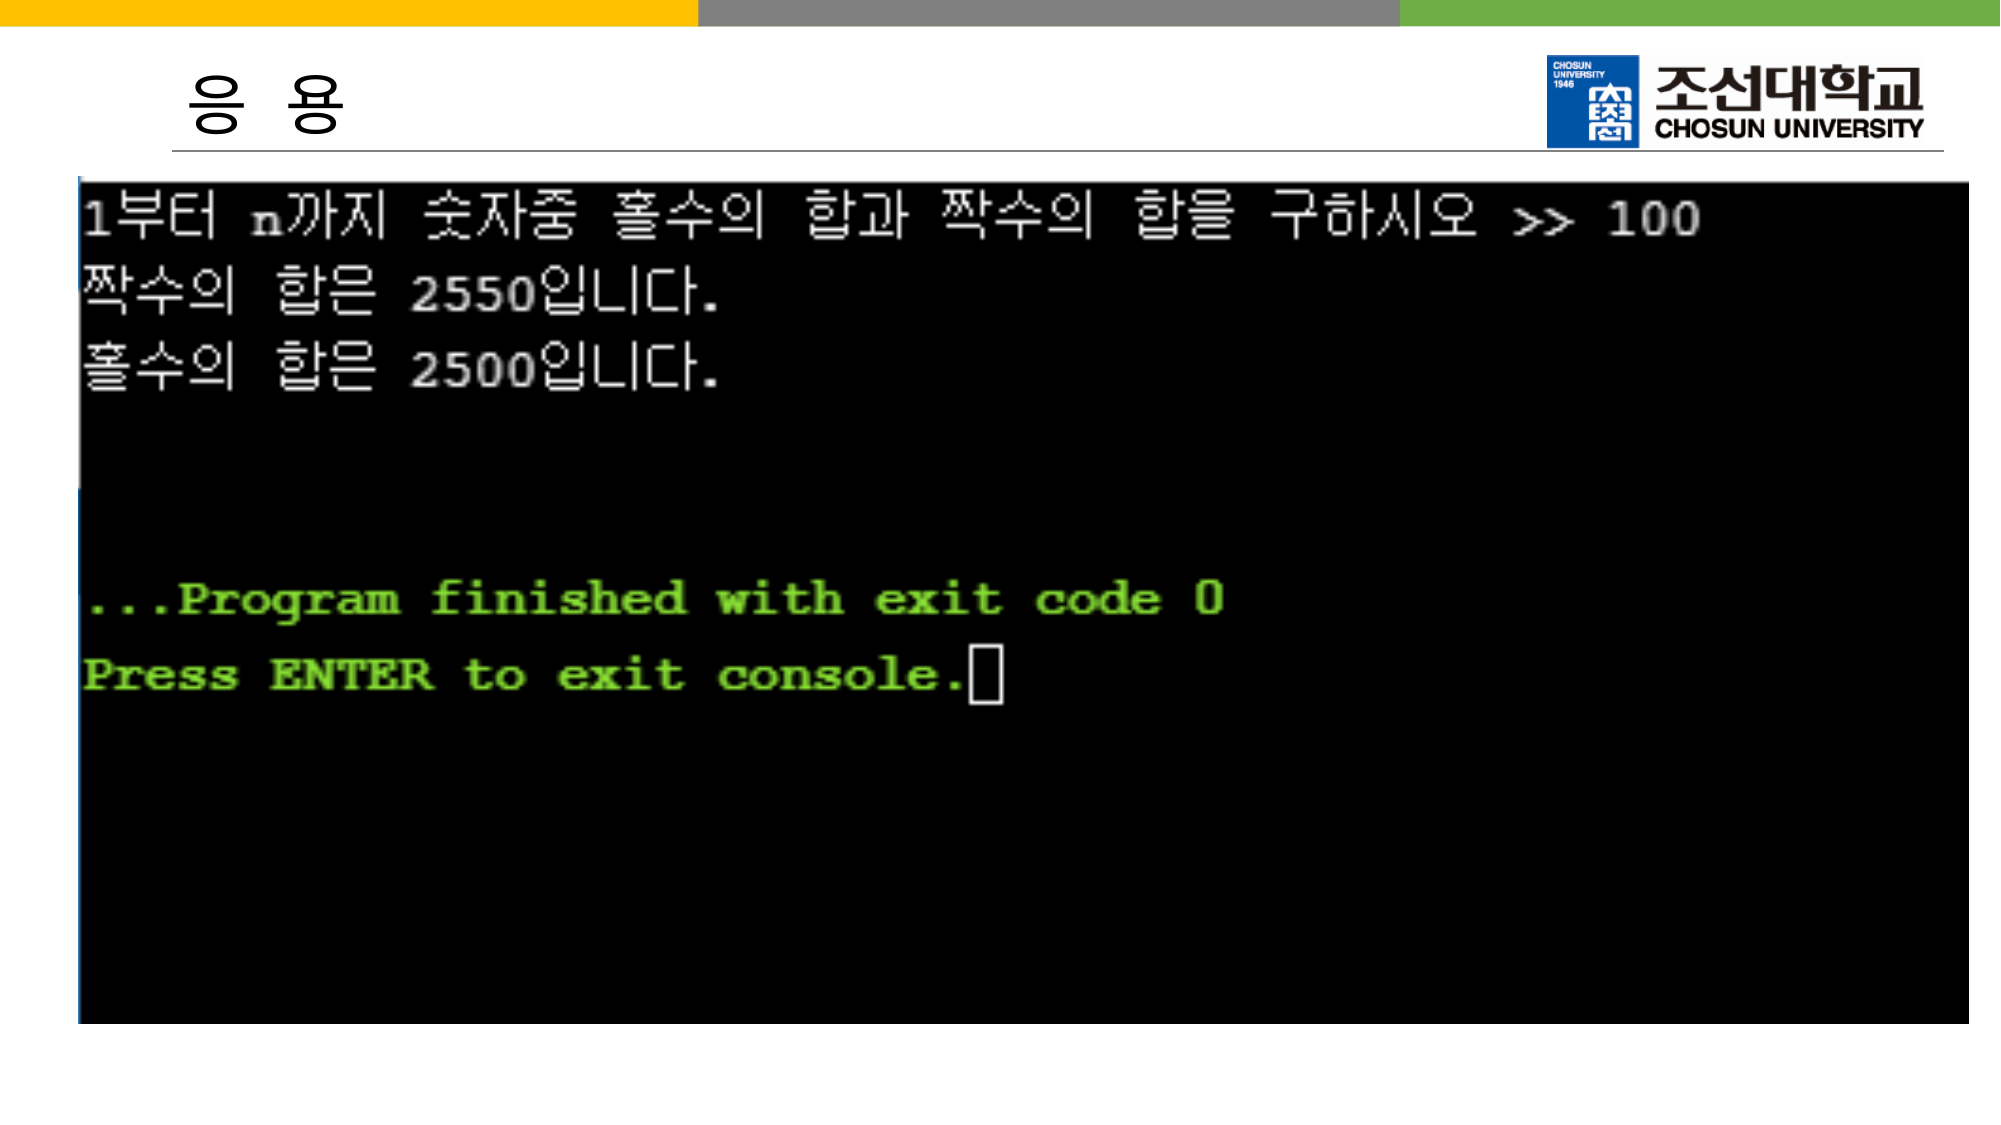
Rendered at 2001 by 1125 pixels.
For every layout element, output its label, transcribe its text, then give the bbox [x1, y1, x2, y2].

text_box 응 용 [171, 55, 1140, 150]
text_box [0, 0, 2000, 27]
picture [77, 176, 1969, 1024]
picture [1543, 51, 1929, 150]
